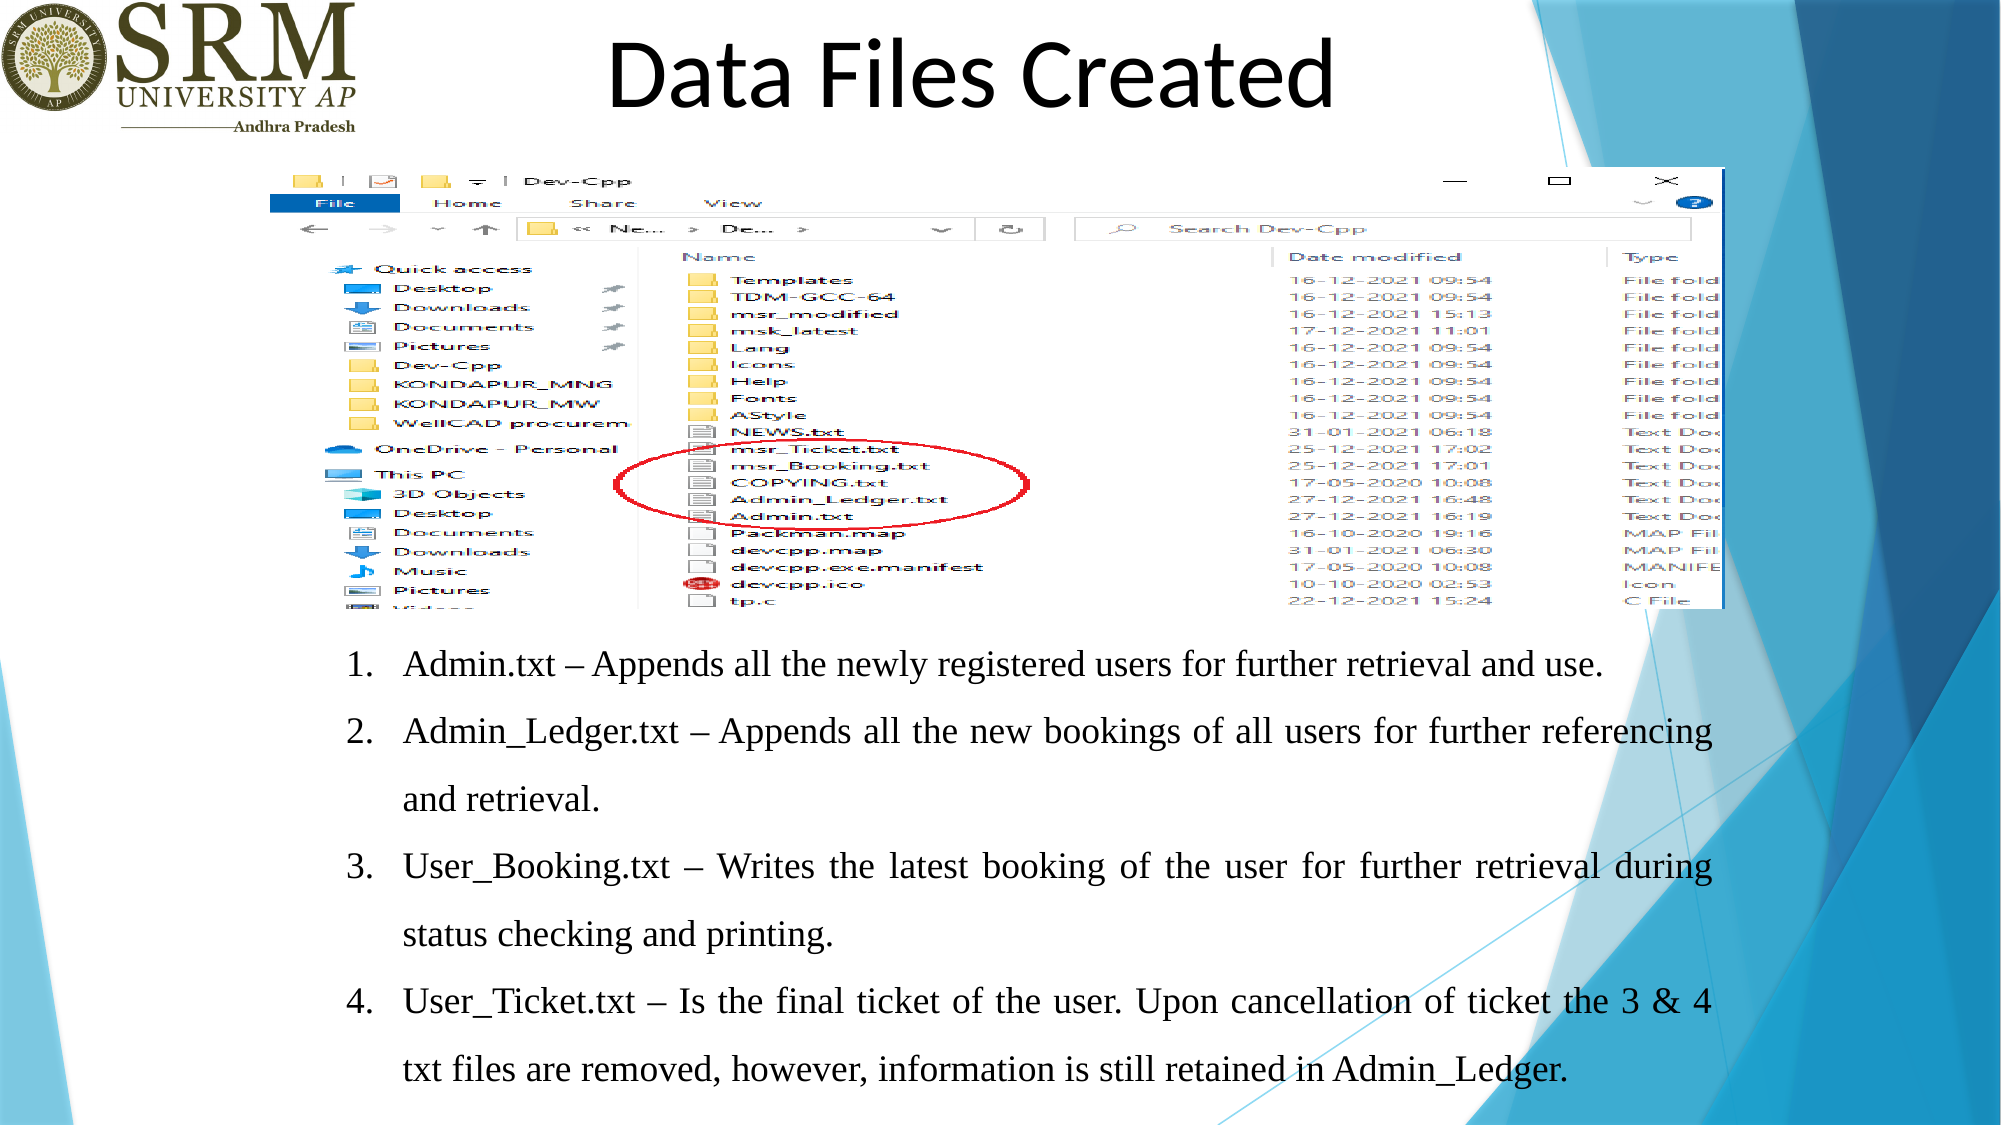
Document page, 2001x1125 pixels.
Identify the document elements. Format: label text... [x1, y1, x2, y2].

text_box Admin.txt – Appends all the newly registered users for further retrieval and use. Admin_Ledger.txt – Appends all the new bookings of all users for further referencing and retrieval. User_Booking.txt – Writes the latest booking of the user for further retrieval during status checking and printing. User_Ticket.txt – Is the final ticket of the user. Upon cancellation of ticket the 3 & 4 txt files are removed, however, information is still retained in Admin_Ledger. [331, 612, 1730, 1097]
picture [0, 0, 357, 133]
text_box Data Files Created [547, 0, 1399, 135]
picture [270, 167, 1726, 610]
